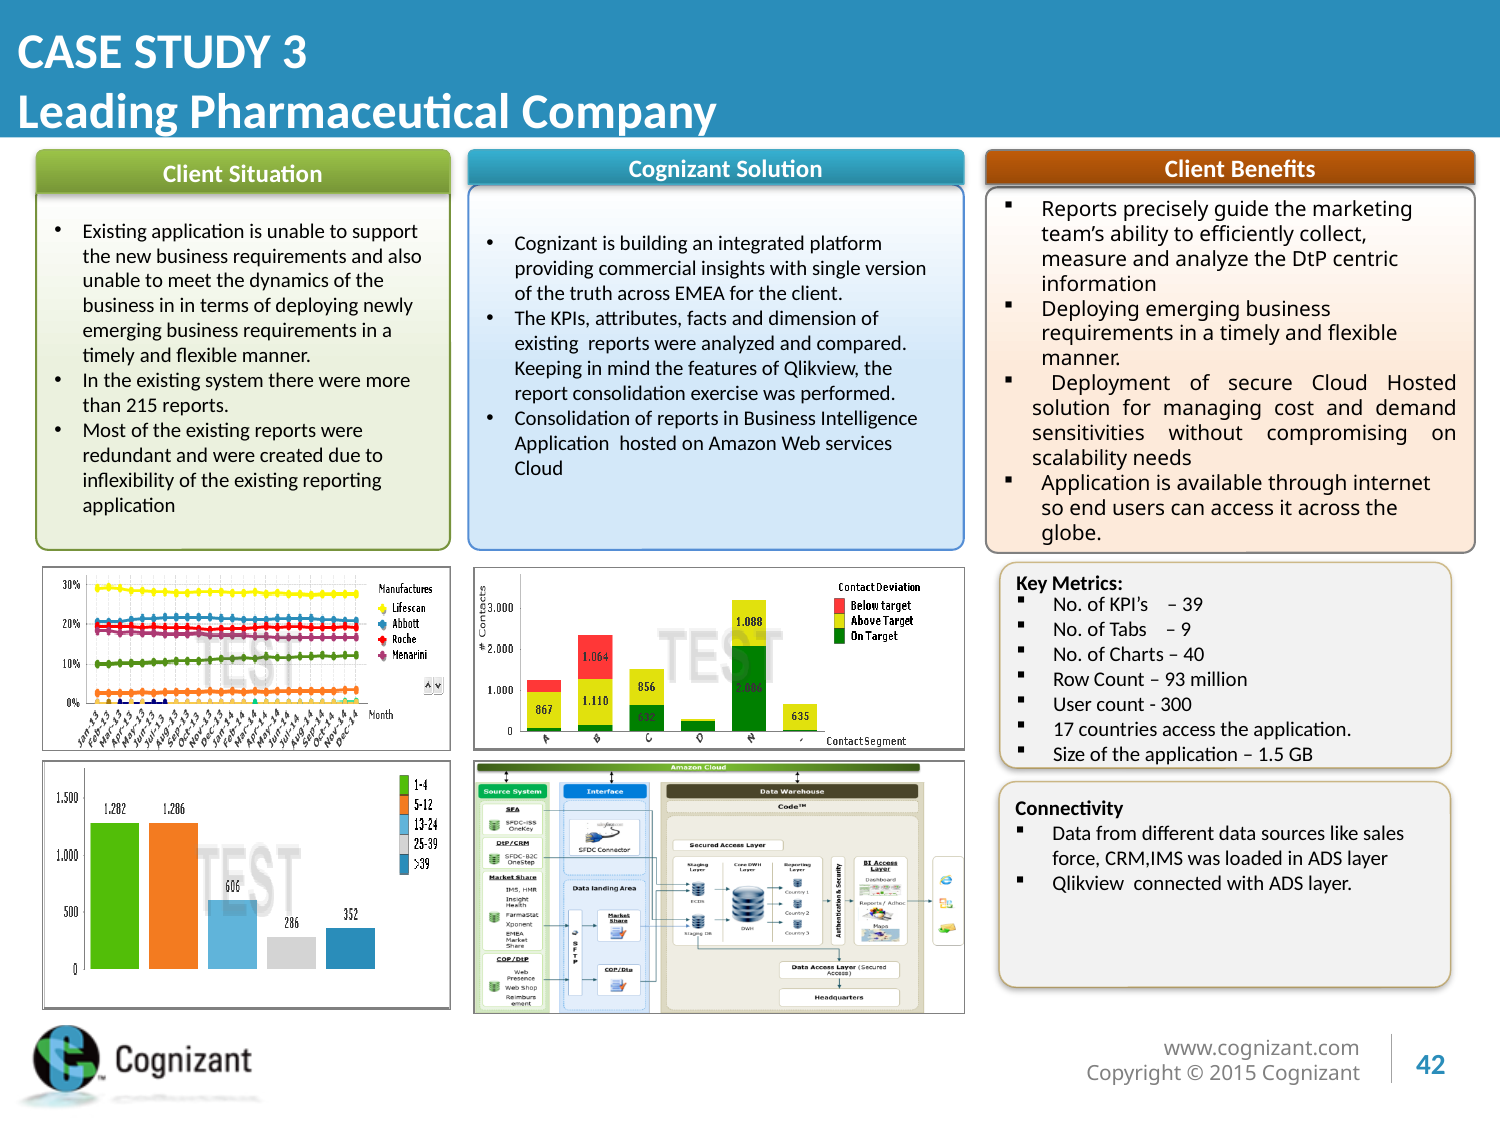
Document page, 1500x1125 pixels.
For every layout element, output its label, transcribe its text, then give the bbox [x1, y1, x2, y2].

picture [474, 567, 964, 751]
picture [42, 567, 451, 750]
picture [12, 1025, 269, 1118]
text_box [35, 149, 1476, 554]
text_box CASE STUDY 3 Leading Pharmaceutical Company [2, 10, 1500, 146]
picture [42, 761, 451, 1009]
picture [474, 761, 964, 1013]
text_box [998, 774, 1452, 1005]
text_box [999, 549, 1463, 776]
